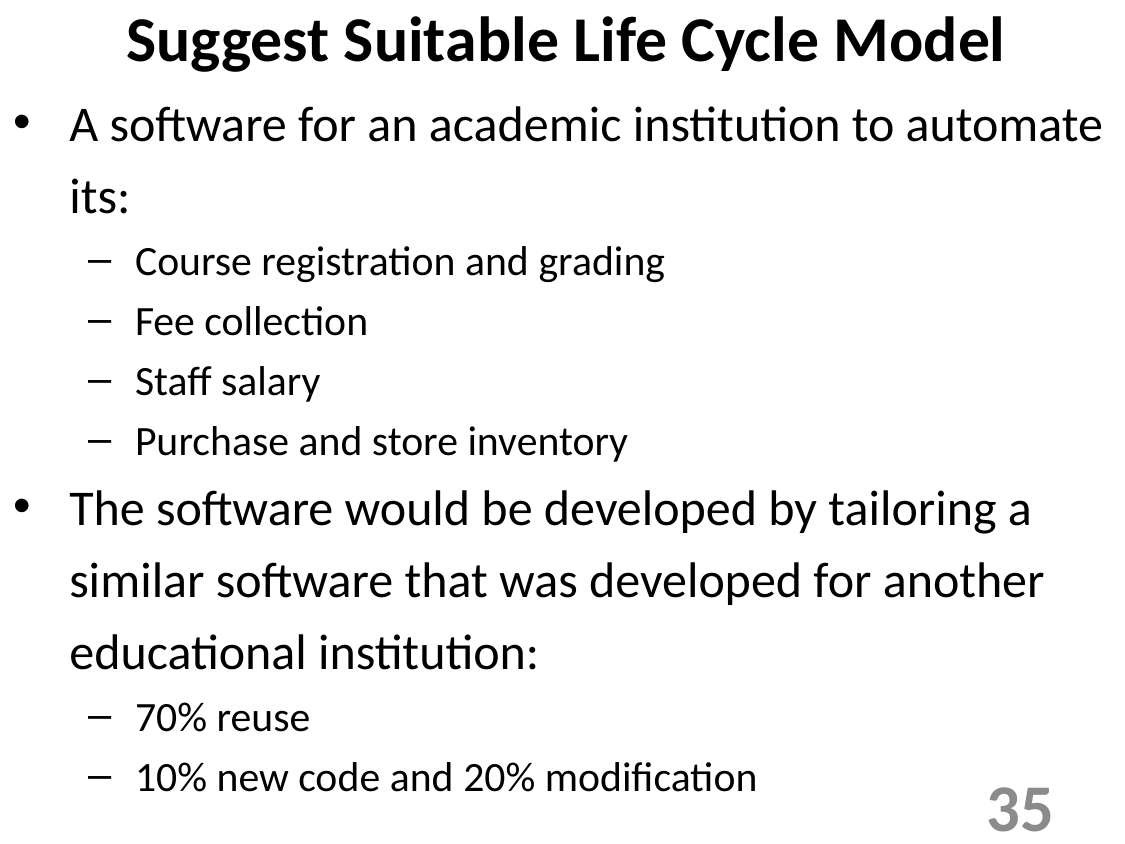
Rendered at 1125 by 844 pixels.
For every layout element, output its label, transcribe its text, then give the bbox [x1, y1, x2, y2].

title Suggest Suitable Life Cycle Model [3, 0, 1125, 113]
slide_number 35 [806, 782, 1069, 827]
list A software for an academic institution to automate its: Course registration and grading Fee collection Staff salary Purchase and store inventory The software would be developed by tailoring a similar software that was developed for another educational institution: 70% reuse 10% new code and 20% modification [0, 71, 1124, 745]
